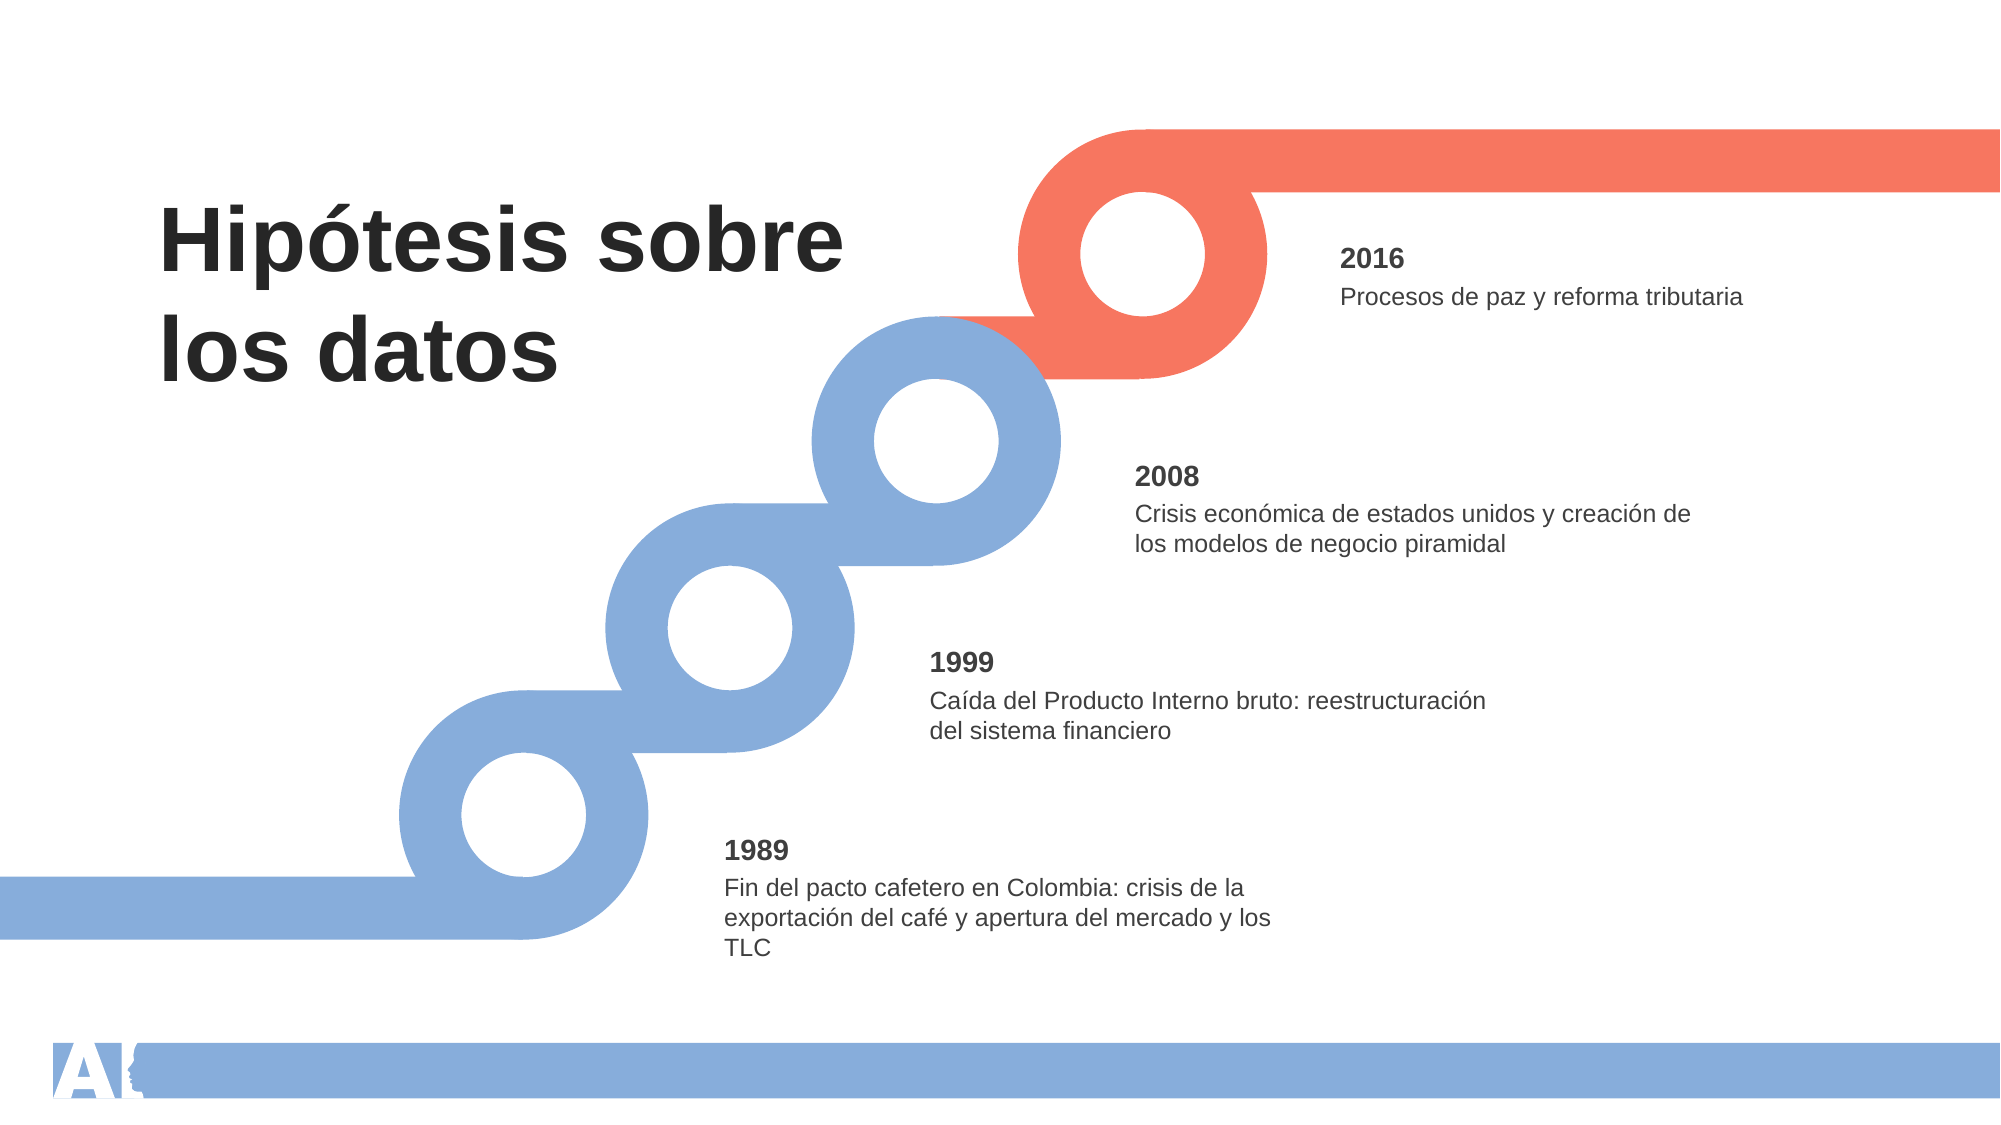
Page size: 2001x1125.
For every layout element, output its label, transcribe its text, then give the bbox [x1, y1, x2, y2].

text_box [914, 635, 1519, 753]
text_box [605, 503, 855, 753]
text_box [708, 822, 1314, 940]
text_box [1017, 129, 1268, 379]
text_box [403, 850, 414, 876]
text_box [948, 316, 1140, 380]
text_box [399, 690, 649, 940]
text_box [1145, 129, 2000, 193]
text_box Hipótesis sobre los datos [143, 99, 889, 480]
text_box [743, 503, 934, 567]
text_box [1324, 231, 1799, 379]
text_box [0, 876, 511, 940]
text_box [537, 690, 727, 754]
text_box [817, 316, 1061, 566]
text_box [1119, 449, 1724, 566]
text_box [462, 753, 586, 877]
